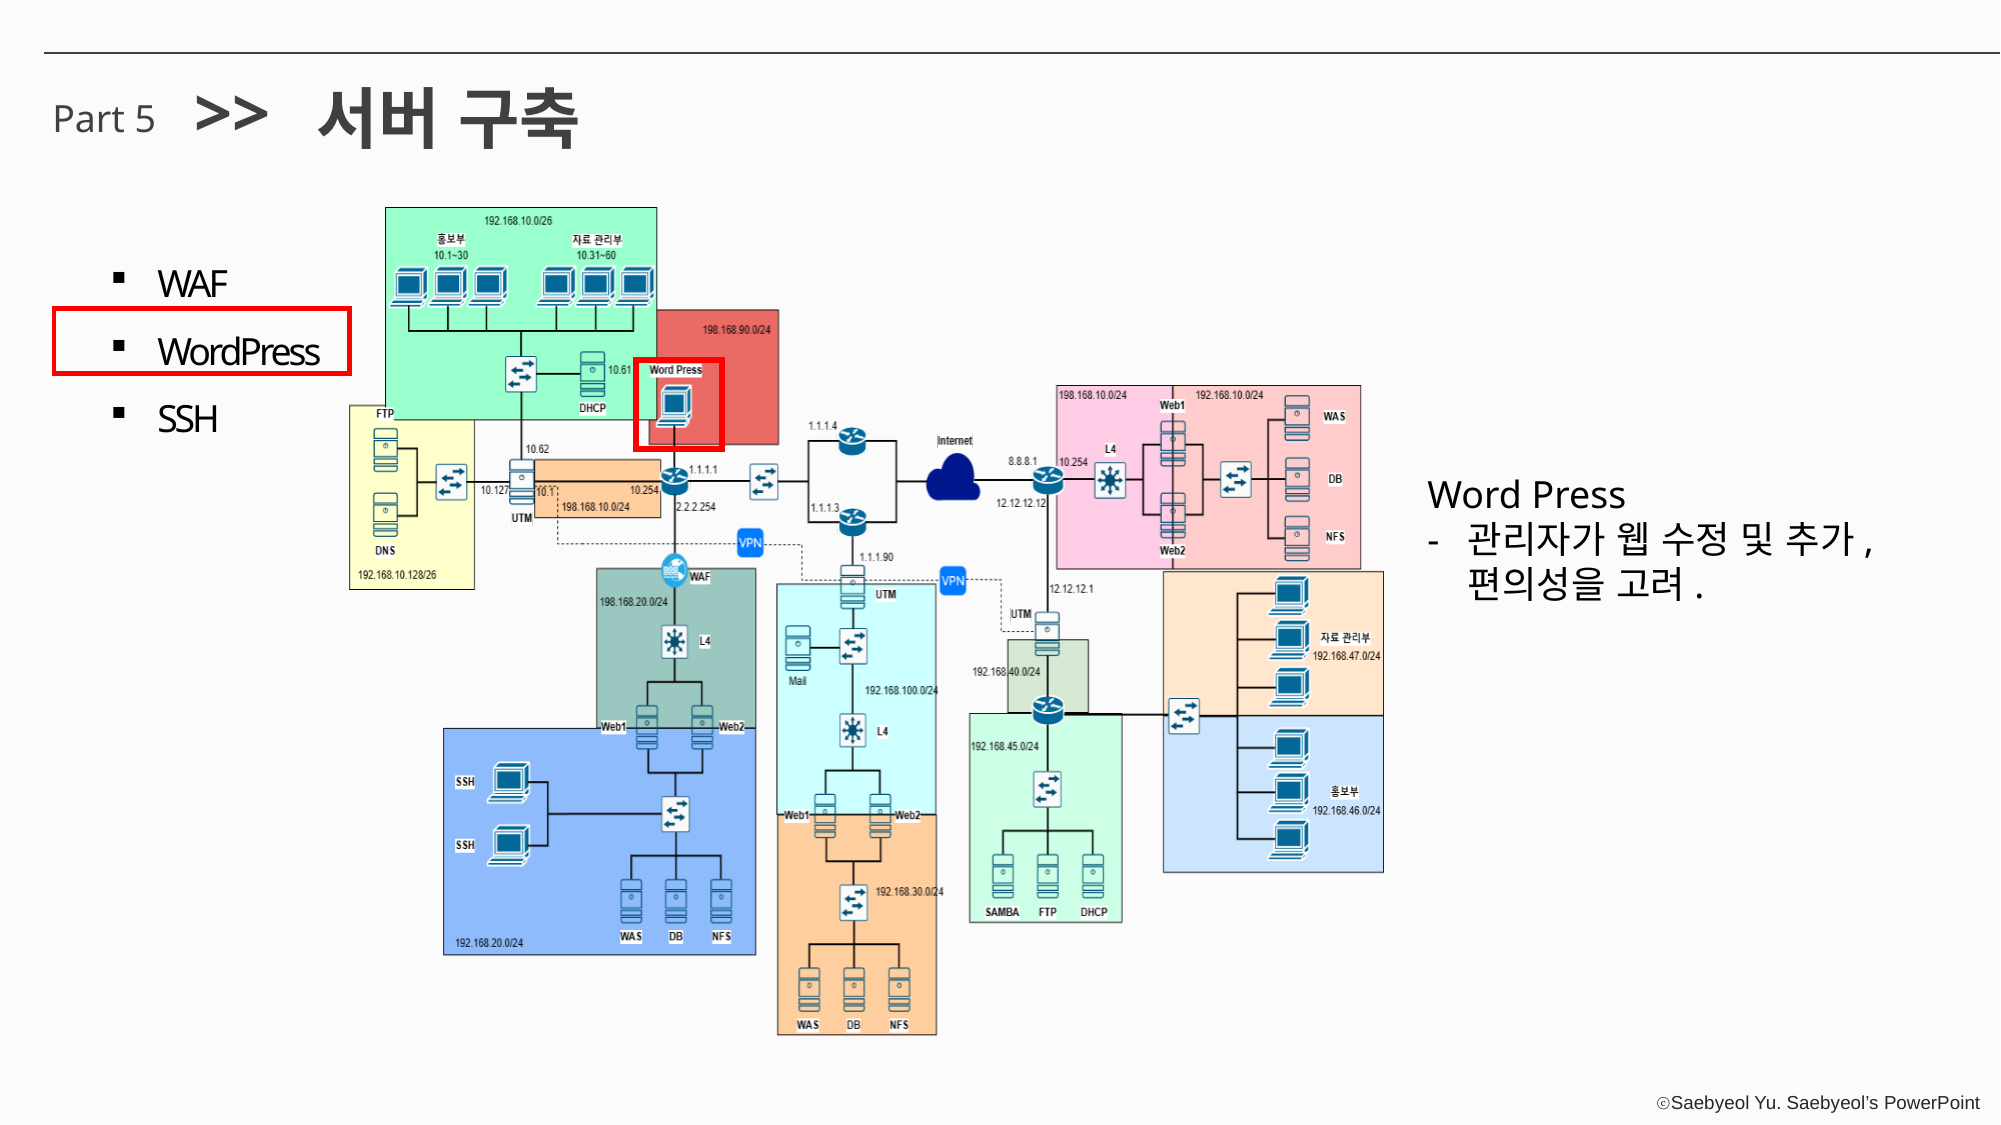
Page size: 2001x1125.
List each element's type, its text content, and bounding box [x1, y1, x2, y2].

text_box WAF WordPress SSH [95, 230, 349, 307]
text_box WAF WordPress SSH [95, 375, 349, 516]
text_box Word Press - 관리자가 웹 수정 및 추가, 편의성을 고려. [1412, 463, 1957, 614]
text_box 서버 구축 [302, 69, 597, 165]
picture [349, 207, 1384, 1040]
text_box [53, 307, 349, 375]
text_box >> [179, 63, 286, 159]
text_box Part 5 [37, 87, 171, 147]
